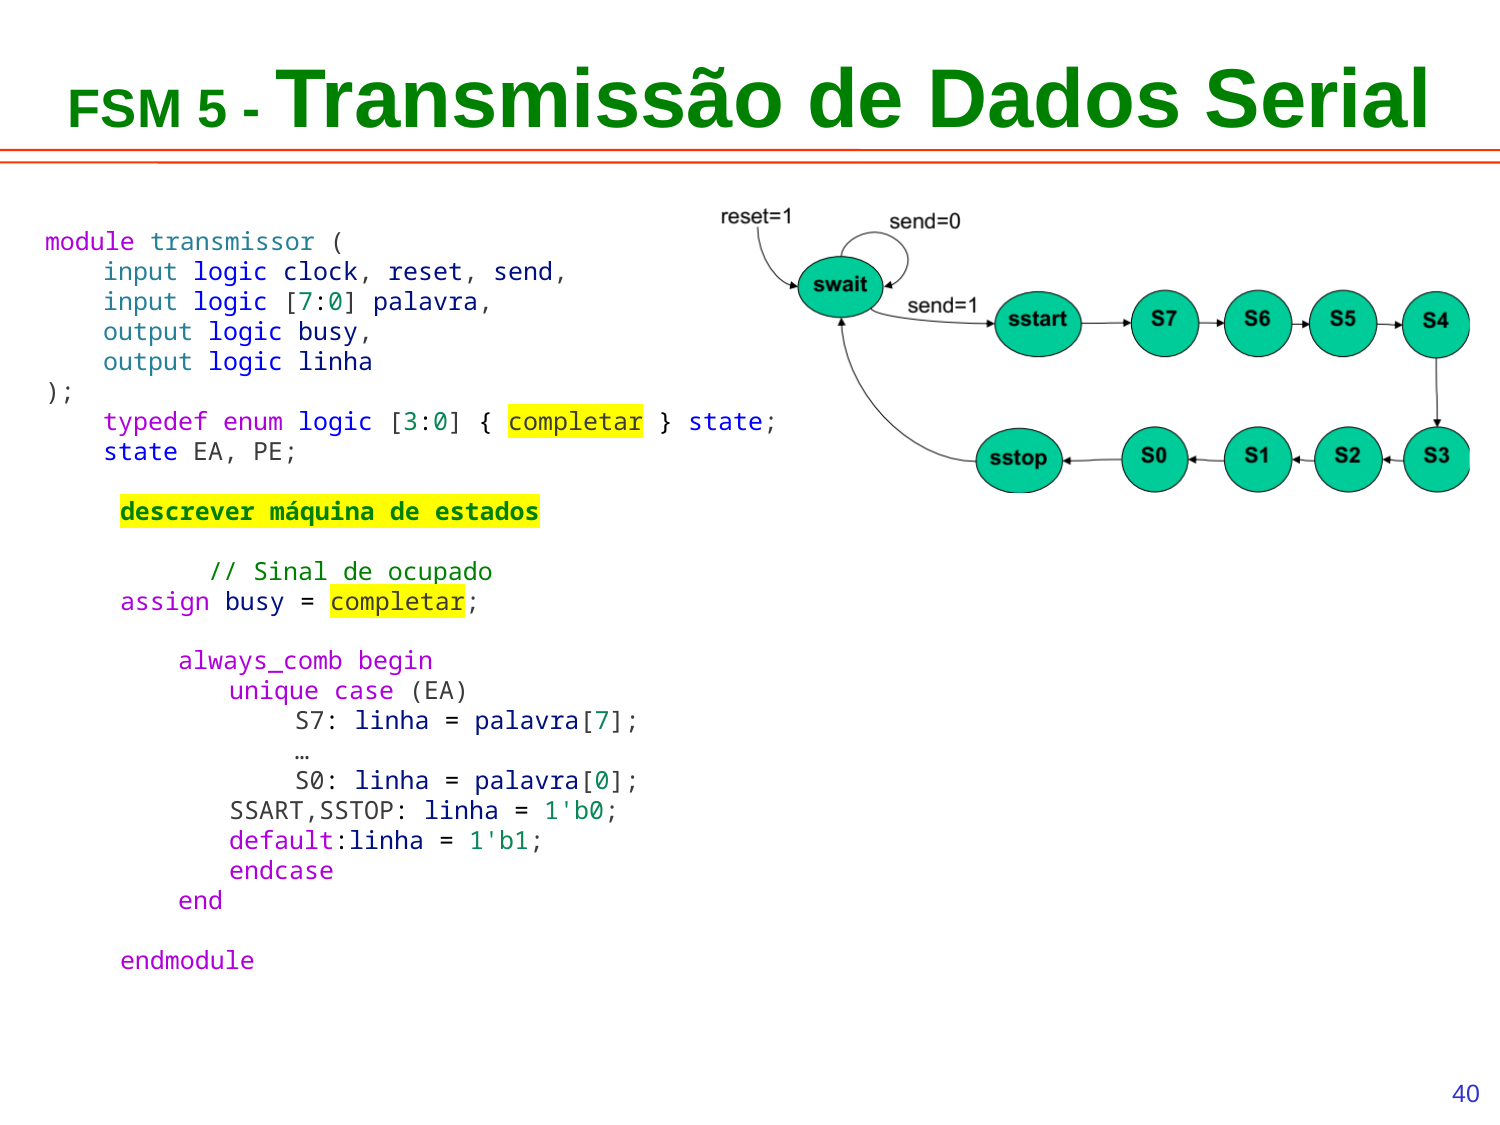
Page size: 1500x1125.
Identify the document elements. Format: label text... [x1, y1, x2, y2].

text_box module transmissor ( input logic clock, reset, send, input logic [7:0] palavra, output logic busy, output logic linha ); typedef enum logic [3:0] { completar } state; state EA, PE; descrever máquina de estados // Sinal de ocupado assign busy = completar; always_comb begin unique case (EA) S7: linha = palavra[7]; … S0: linha = palavra[0]; SSART,SSTOP: linha = 1'b0; default:linha = 1'b1; endcase end endmodule [30, 218, 1331, 982]
picture [707, 195, 1470, 493]
text_box FSM 5 - Transmissão de Dados Serial [0, 0, 1500, 154]
